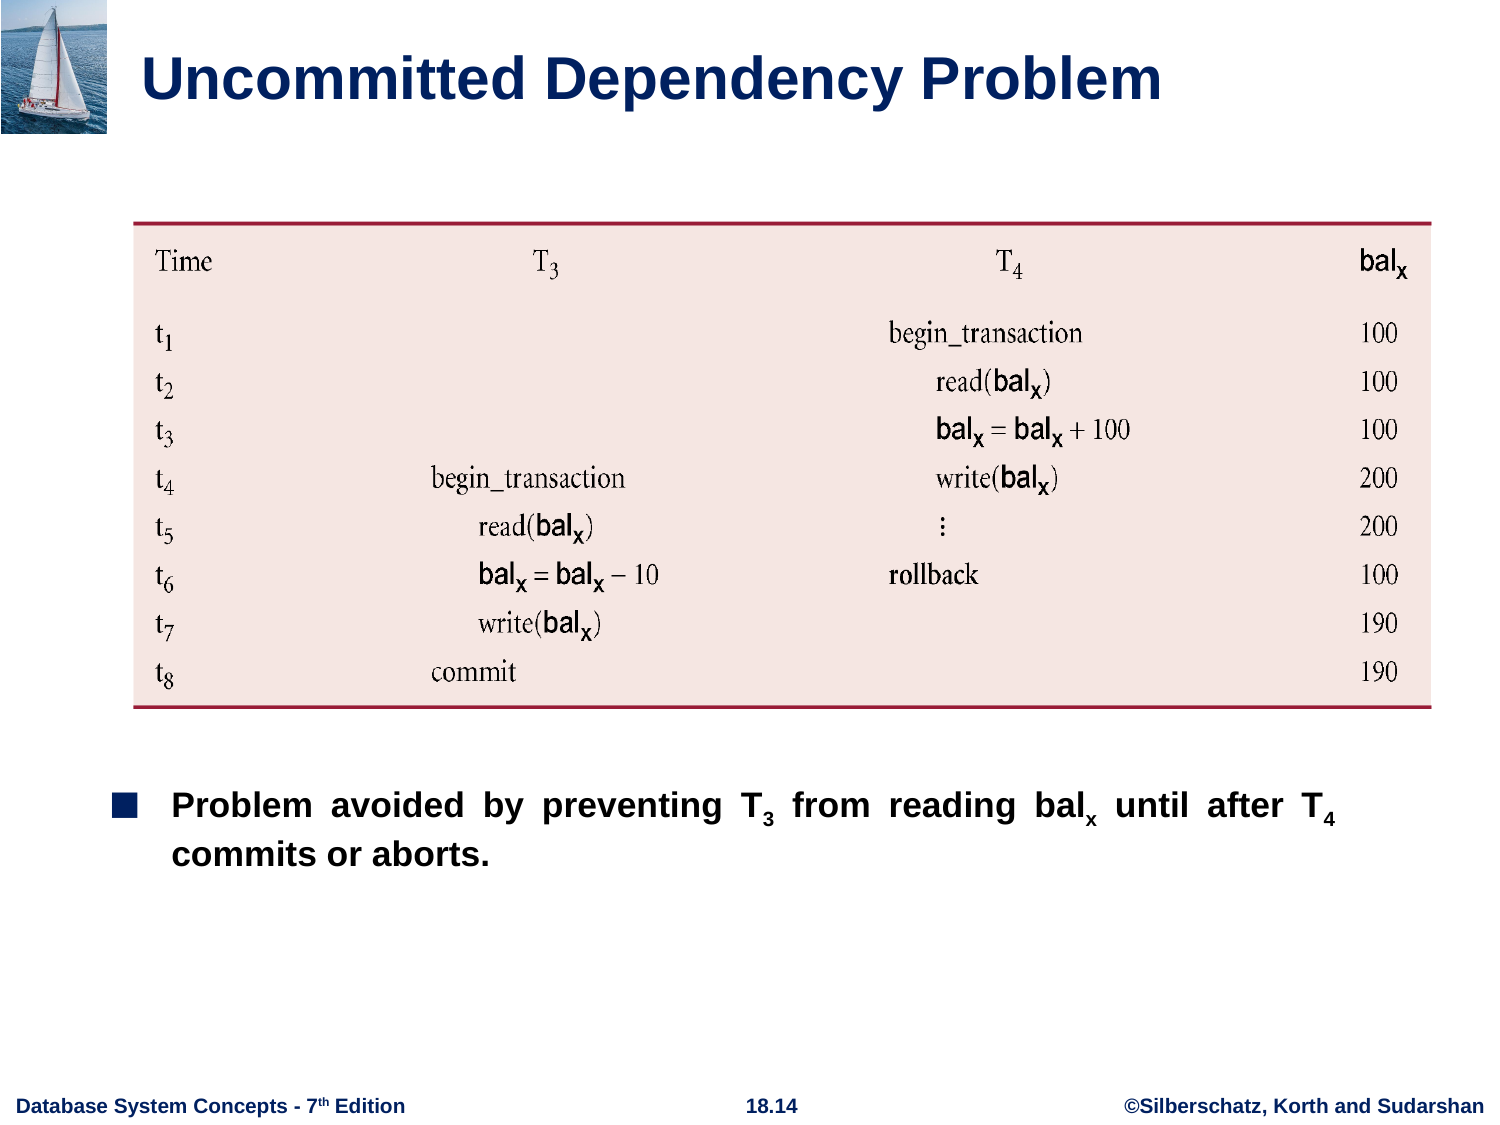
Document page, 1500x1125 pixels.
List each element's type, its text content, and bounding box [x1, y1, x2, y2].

title Uncommitted Dependency Problem [125, 18, 1452, 120]
picture [99, 174, 1463, 769]
list Problem avoided by preventing T3 from reading balx until after T4 commits or aborts. [99, 775, 1350, 950]
picture [1, 0, 107, 134]
